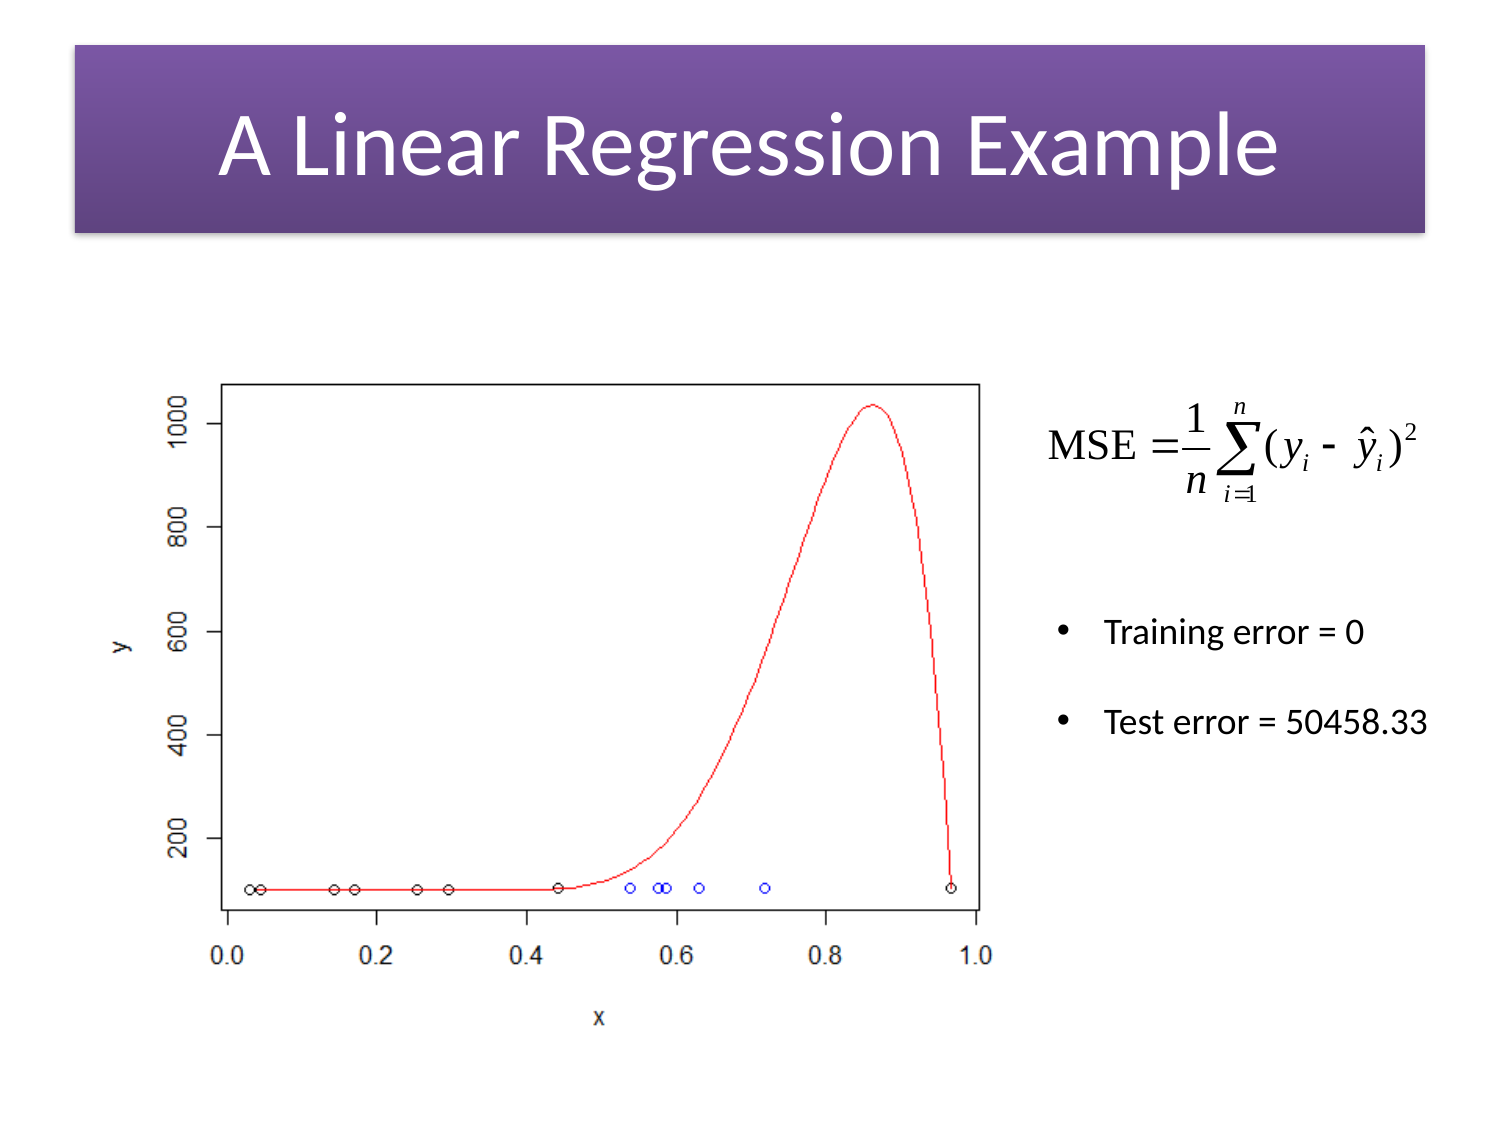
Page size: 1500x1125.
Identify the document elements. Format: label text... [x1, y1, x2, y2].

picture [99, 262, 1043, 1063]
text_box Training error = 0 Test error = 50458.33 [1046, 599, 1488, 750]
text_box A Linear Regression Example [74, 45, 1425, 233]
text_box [1040, 387, 1426, 511]
